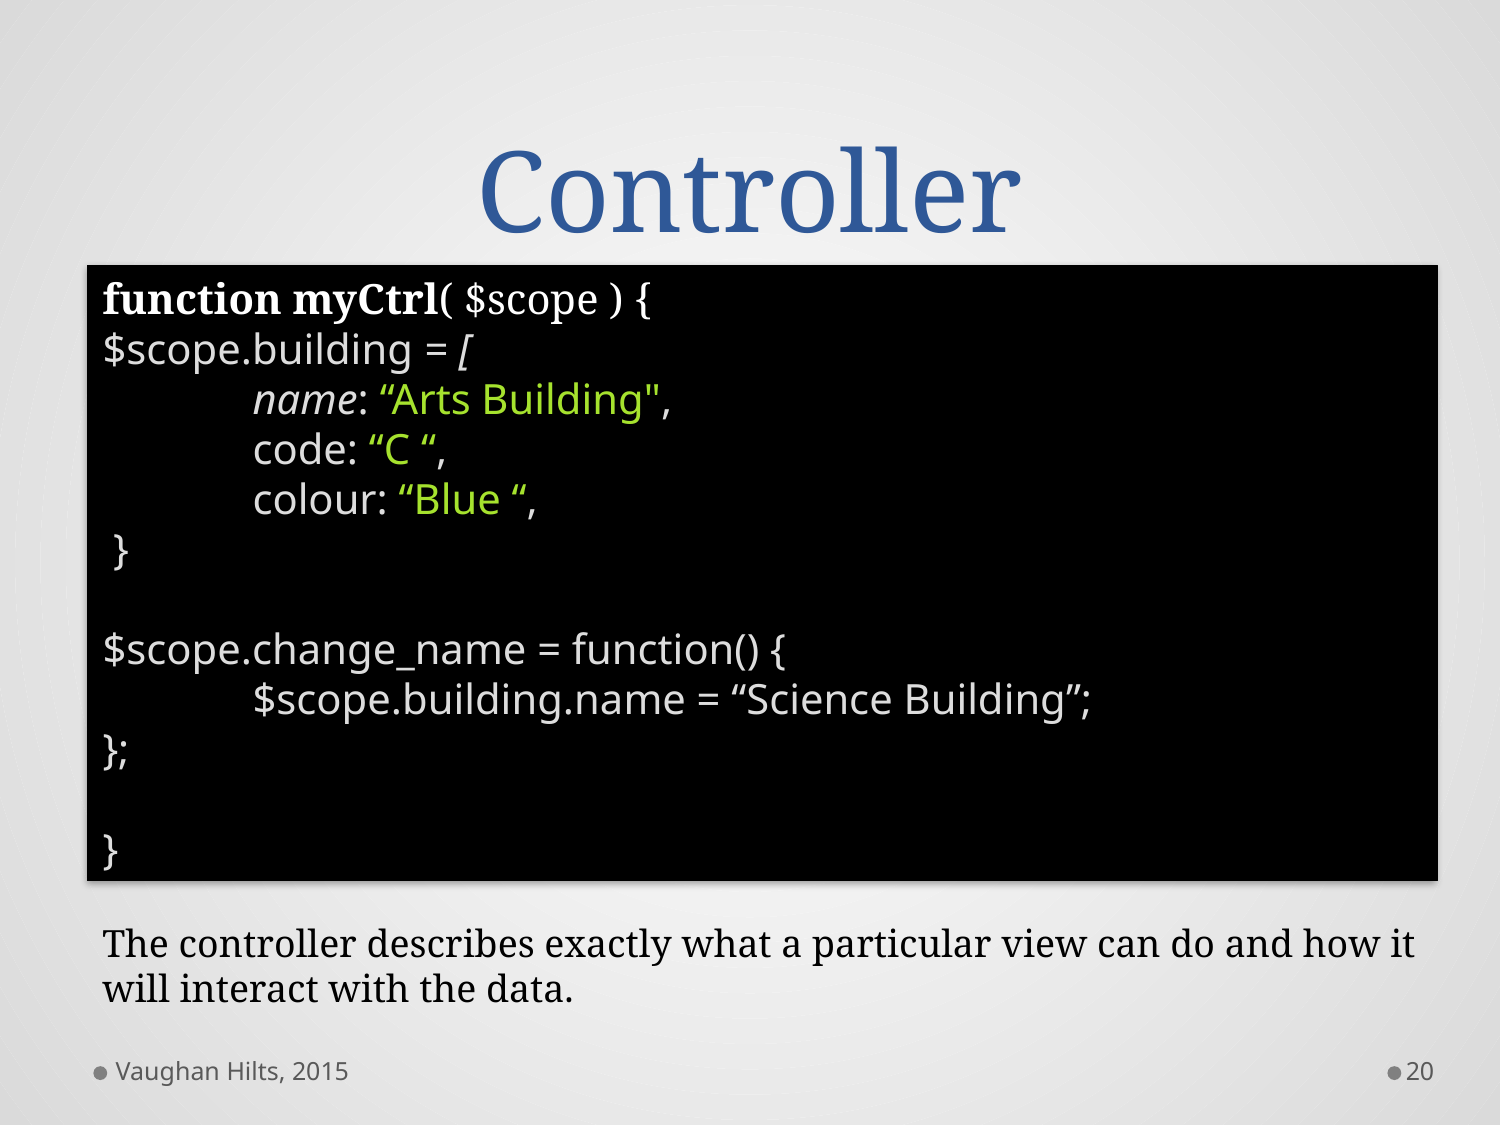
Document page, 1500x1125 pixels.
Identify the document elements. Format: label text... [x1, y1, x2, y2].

text_box function myCtrl( $scope ) { $scope.building = [ name: “Arts Building", code: “C “, colour: “Blue “, } $scope.change_name = function() { $scope.building.name = “Science Building”; }; } [87, 265, 1438, 881]
title Controller [75, 0, 1425, 263]
slide_number 20 [1401, 1042, 1494, 1103]
footer Vaughan Hilts, 2015 [108, 1042, 576, 1103]
text_box The controller describes exactly what a particular view can do and how it will interact with the data. [87, 912, 1438, 1018]
